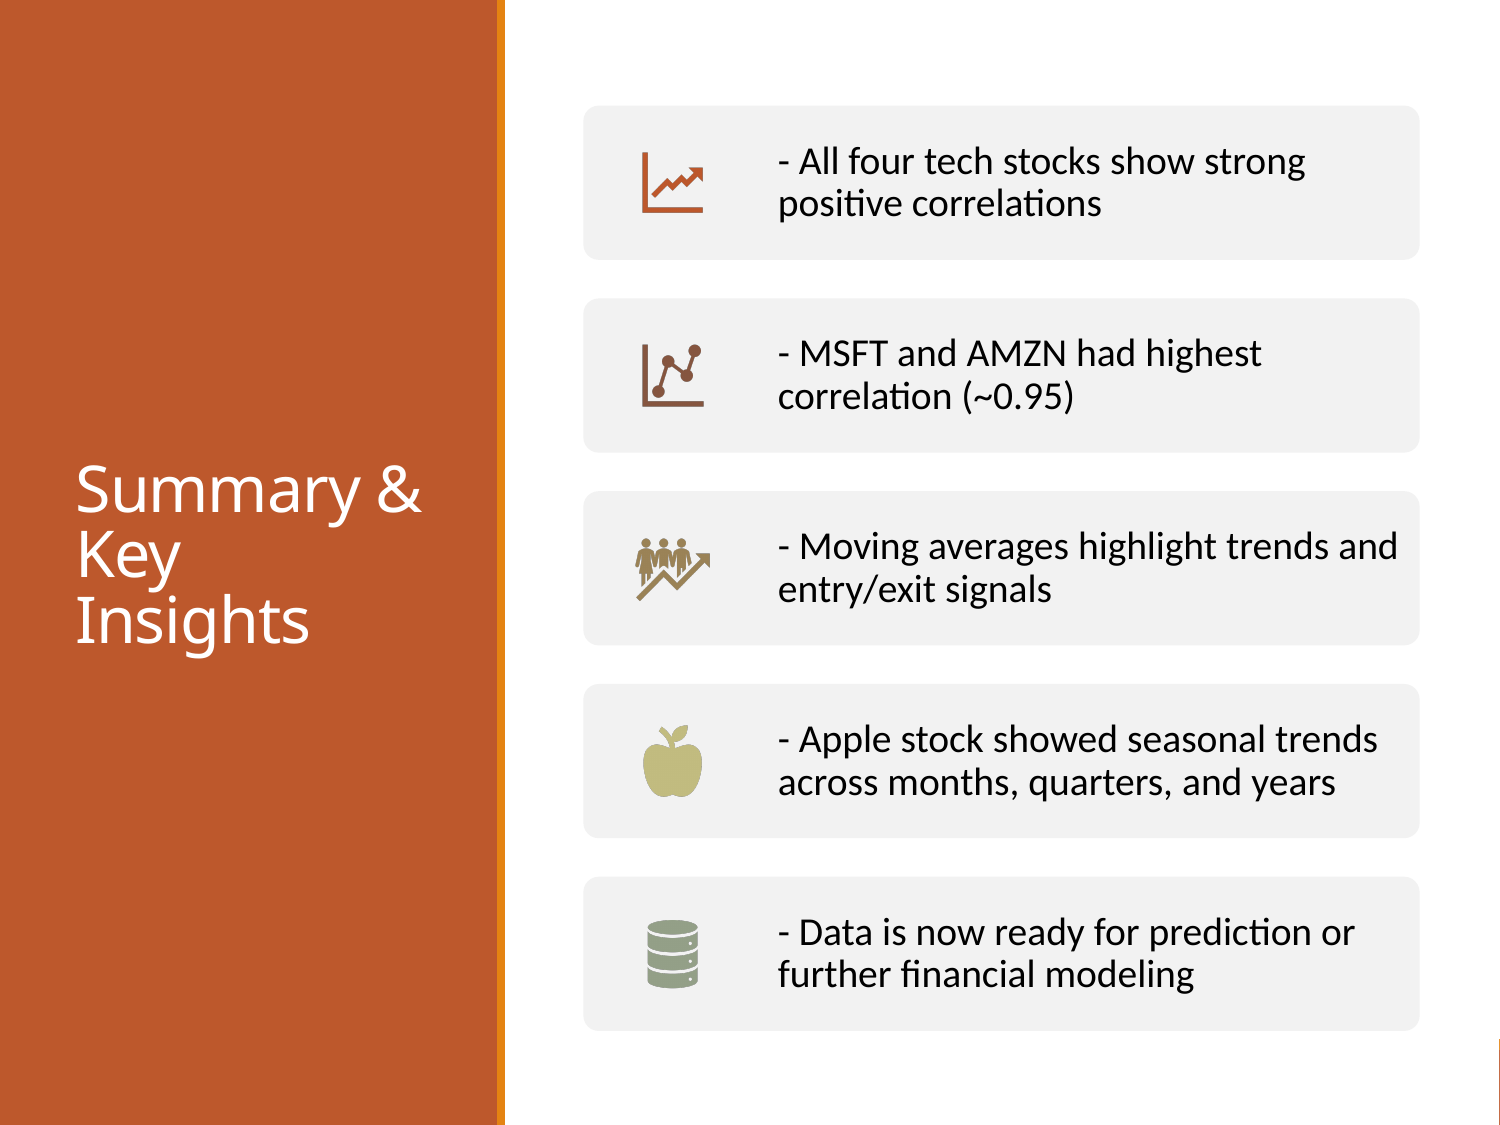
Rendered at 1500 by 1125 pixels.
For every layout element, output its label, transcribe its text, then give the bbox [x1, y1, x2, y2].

text_box [506, 0, 1500, 1125]
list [582, 104, 1421, 1033]
text_box [496, 0, 506, 1125]
text_box [0, 0, 496, 1125]
title Summary & Key Insights [60, 84, 441, 1032]
